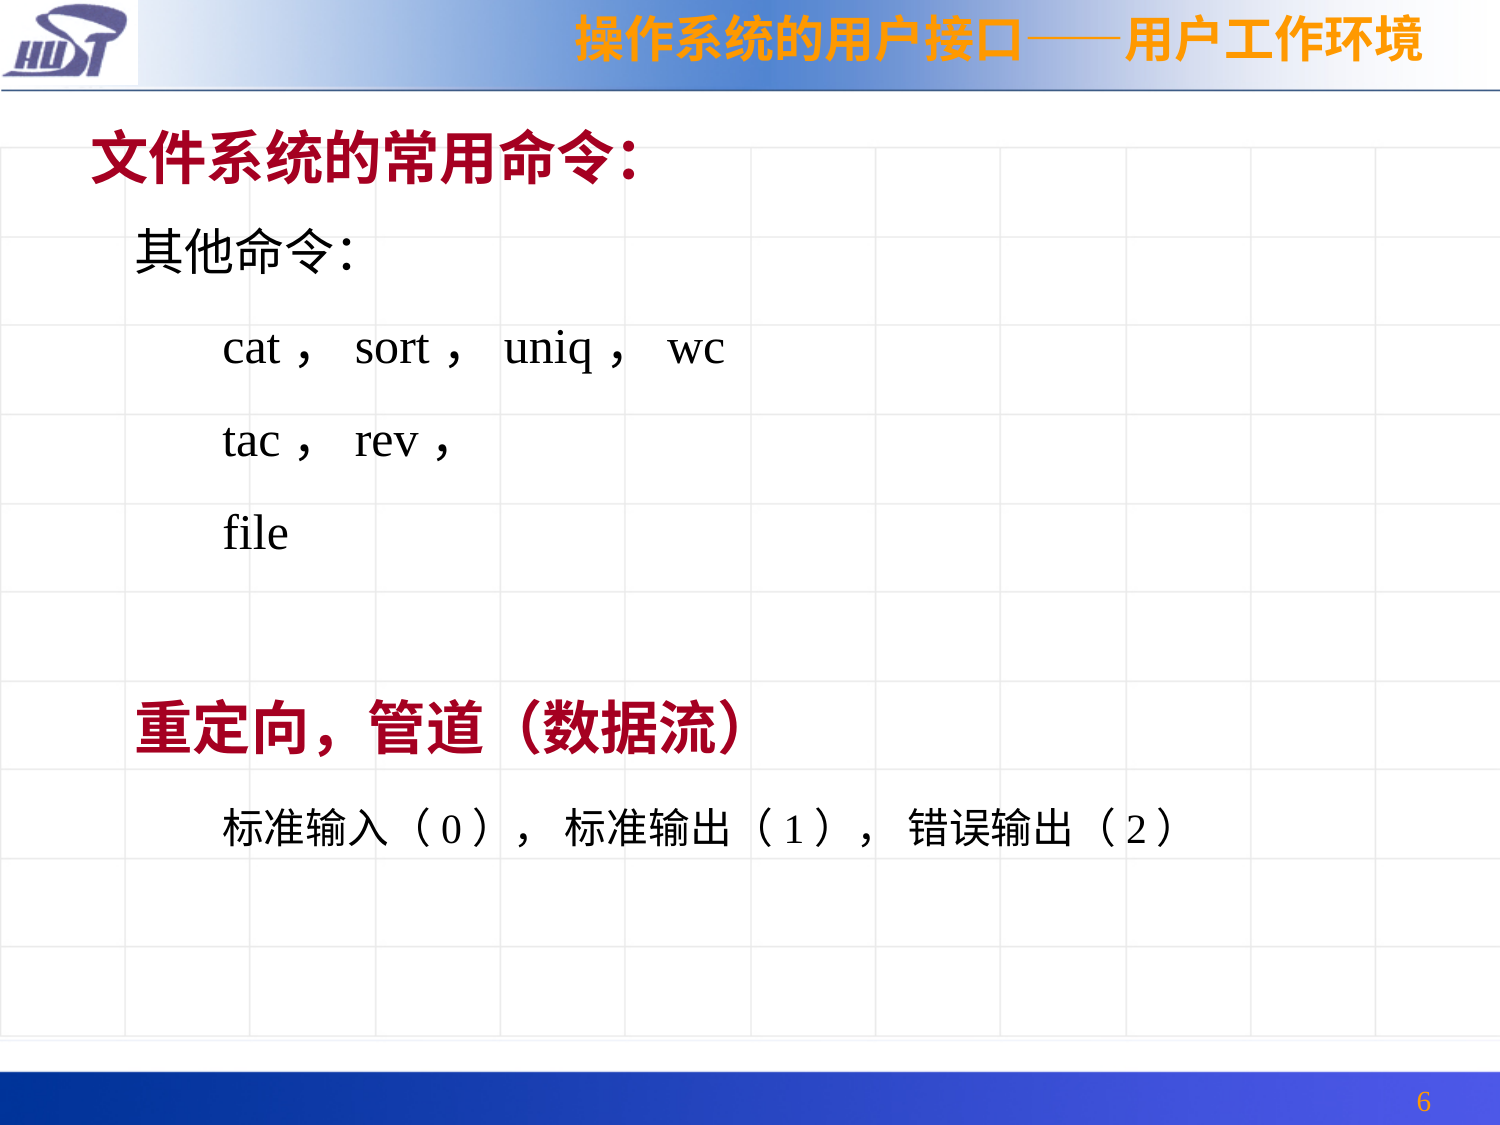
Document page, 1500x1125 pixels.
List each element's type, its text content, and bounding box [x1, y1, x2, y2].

text_box 6 [1393, 1067, 1455, 1125]
text_box 操作系统的用户接口——用户工作环境 [62, 6, 1440, 76]
text_box 其他命令： cat，sort，uniq，wc tac，rev， file 重定向，管道（数据流） 标准输入（0）， 标准输出（1）， 错误输出（2） [120, 195, 1338, 939]
text_box 文件系统的常用命令： [75, 92, 1068, 199]
picture [0, 0, 1500, 1125]
